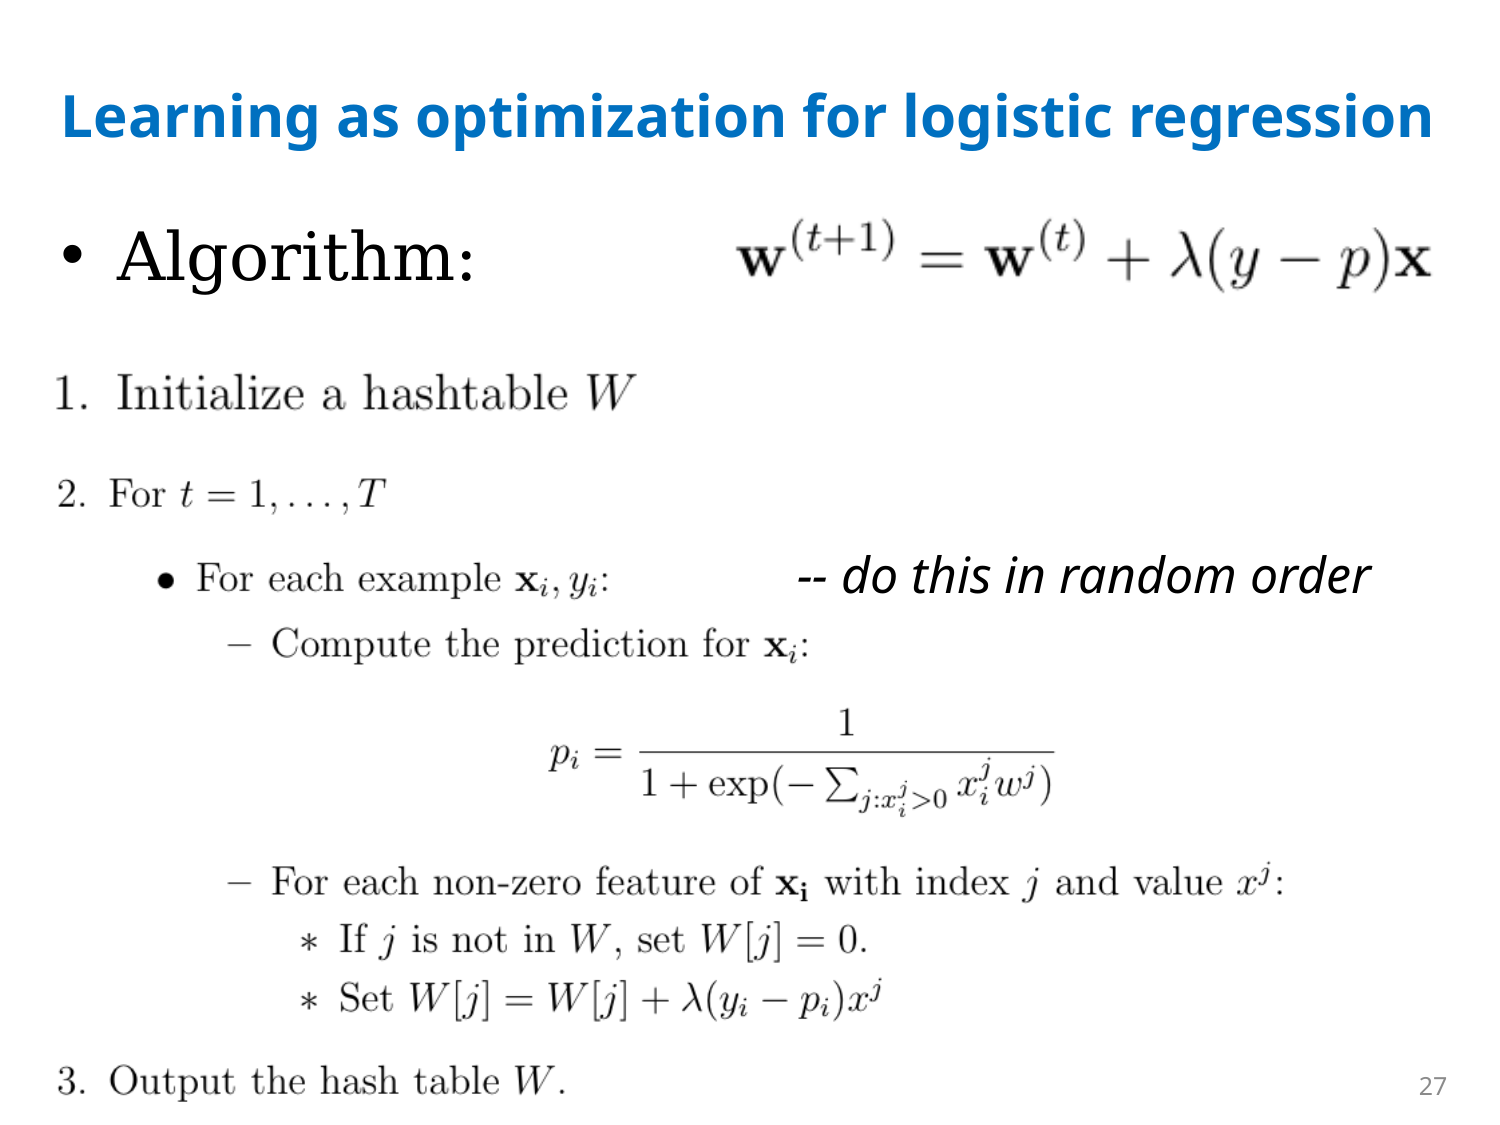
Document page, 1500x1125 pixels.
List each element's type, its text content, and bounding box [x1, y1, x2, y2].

list Algorithm: [45, 206, 665, 340]
text_box -- do this in random order [1307, 536, 1452, 611]
list Algorithm: [715, 354, 1465, 1043]
slide_number 27 [1307, 1057, 1463, 1118]
picture [0, 186, 1500, 1125]
title Learning as optimization for logistic regression [45, 47, 1465, 180]
